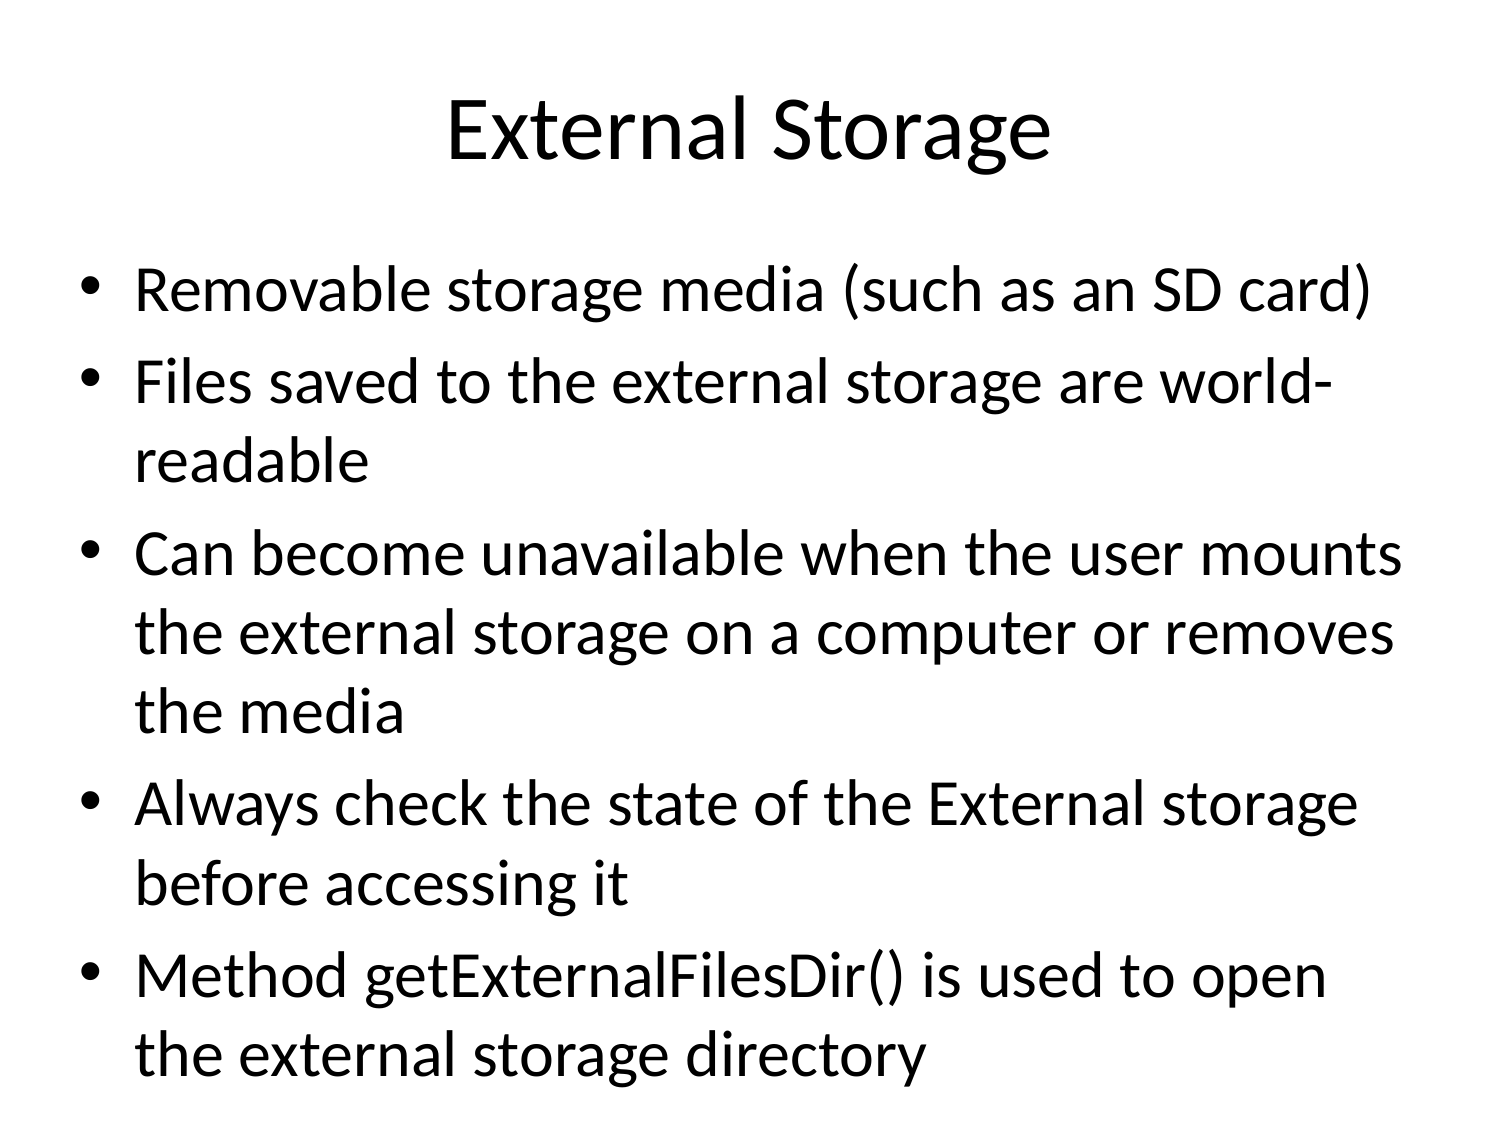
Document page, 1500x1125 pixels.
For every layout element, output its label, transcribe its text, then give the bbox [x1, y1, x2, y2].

title External Storage [75, 45, 1425, 200]
list Removable storage media (such as an SD card) Files saved to the external storage are world-readable Can become unavailable when the user mounts the external storage on a computer or removes the media Always check the state of the External storage before accessing it Method getExternalFilesDir() is used to open the external storage directory [63, 237, 1436, 1102]
